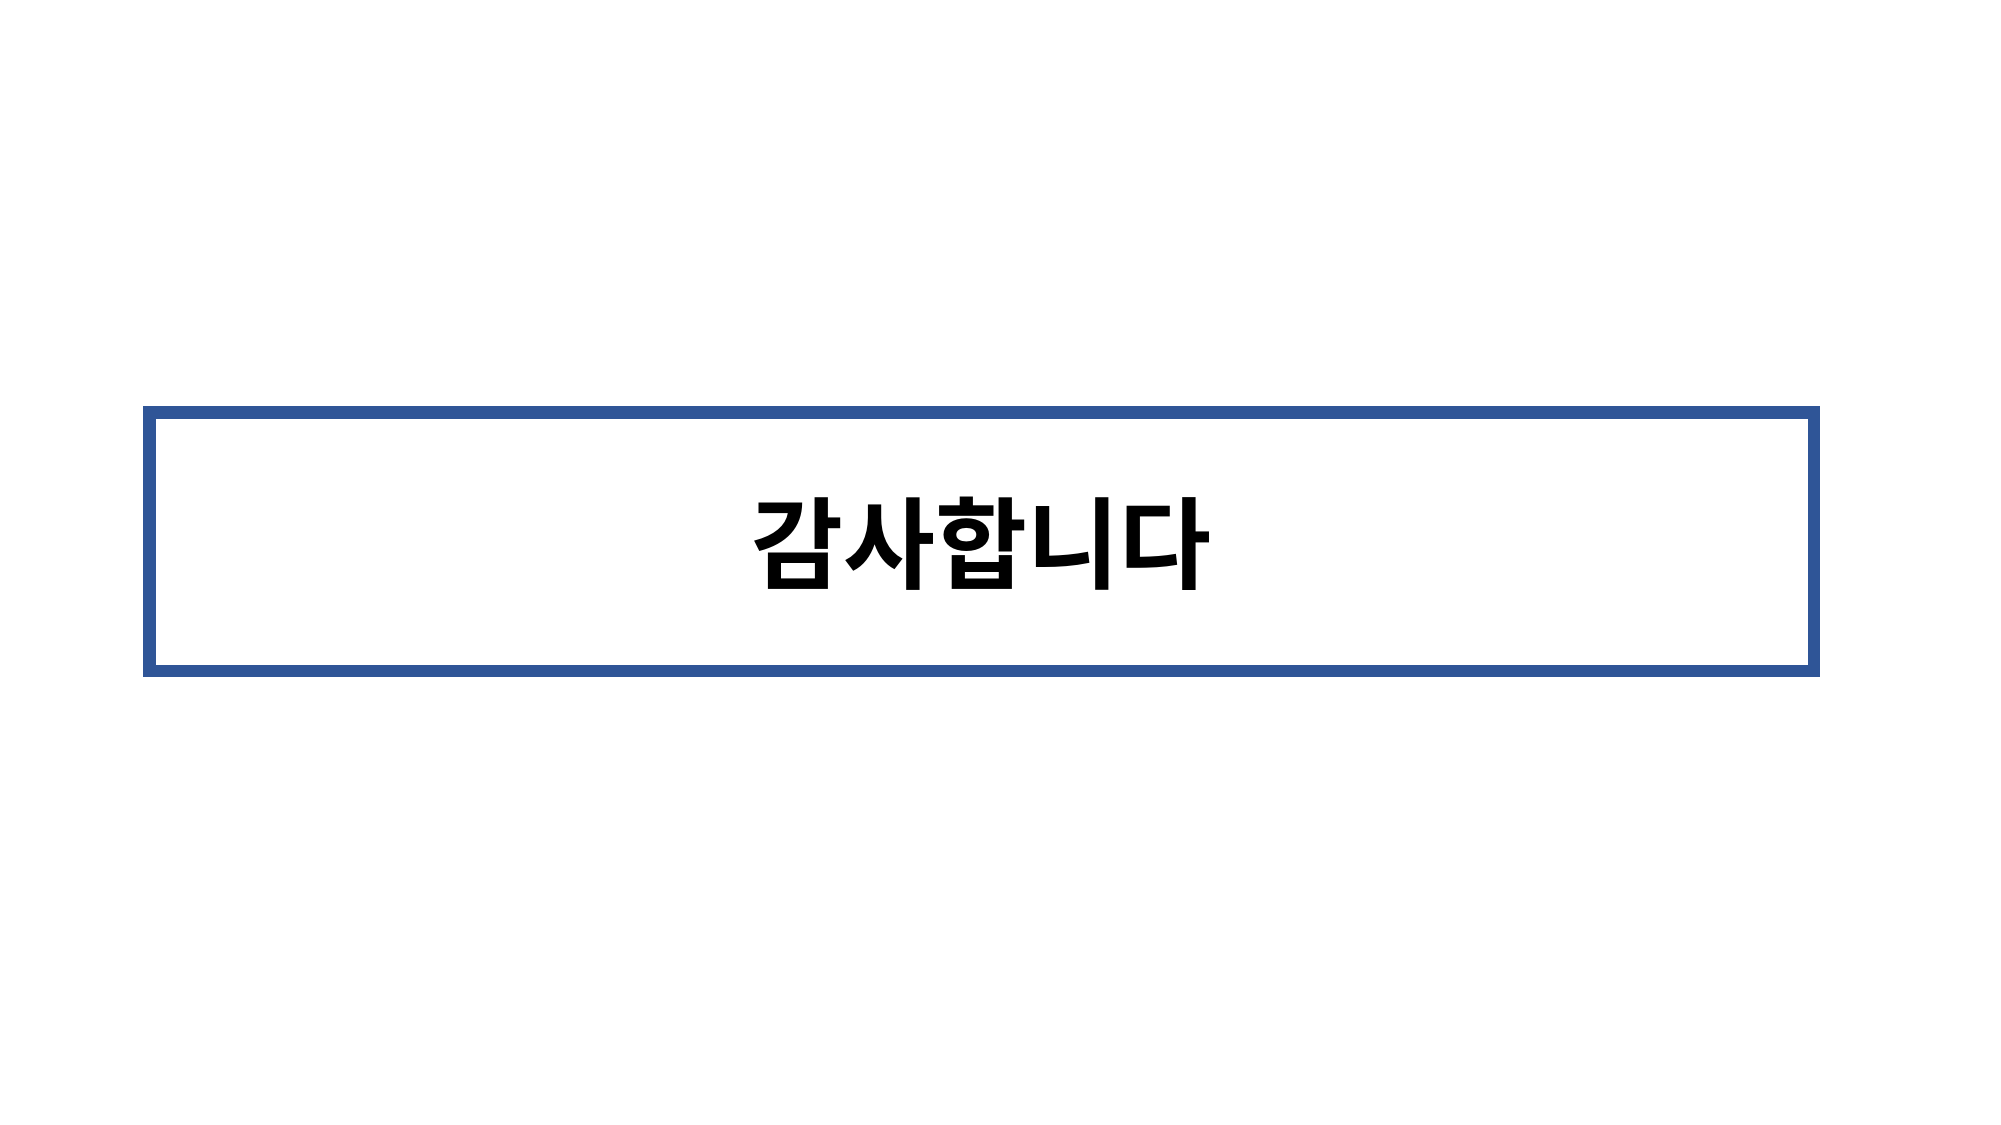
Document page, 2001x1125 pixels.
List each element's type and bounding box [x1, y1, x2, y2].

text_box [149, 412, 1814, 671]
